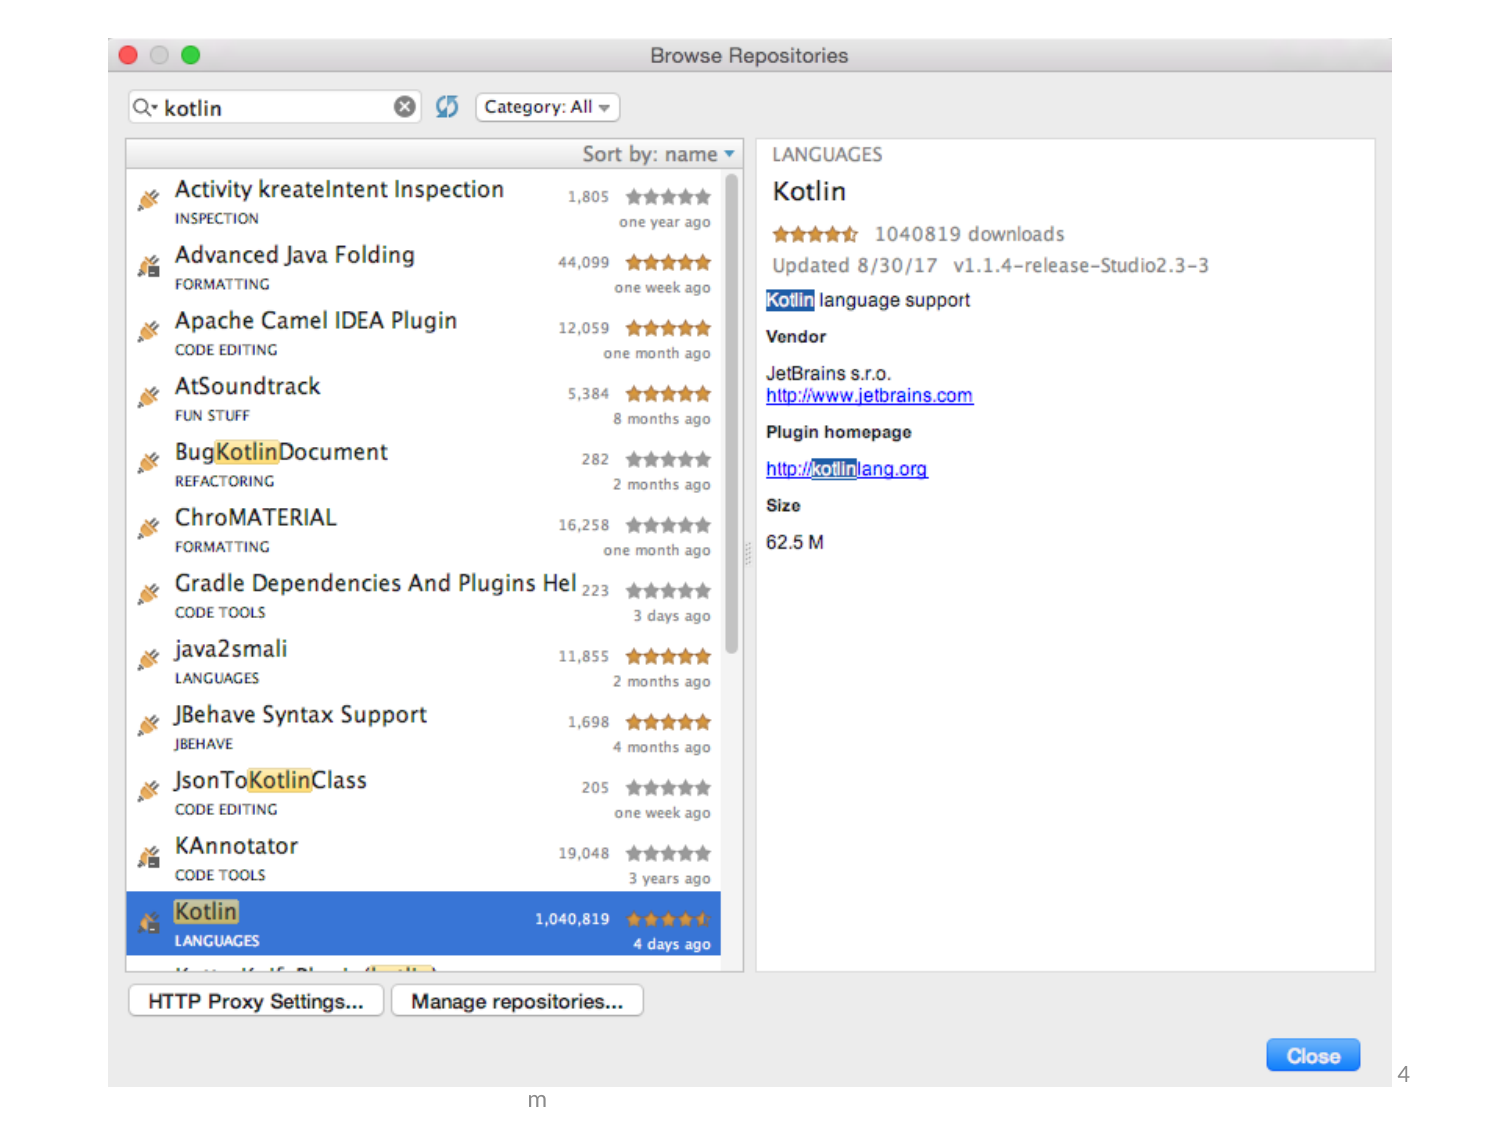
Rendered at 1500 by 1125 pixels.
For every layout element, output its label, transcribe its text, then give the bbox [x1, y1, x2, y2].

slide_number 4 [1074, 1042, 1425, 1103]
footer shay.tavor@gmail.com www.shaytavor.com [512, 1093, 988, 1103]
picture [108, 38, 1392, 1087]
